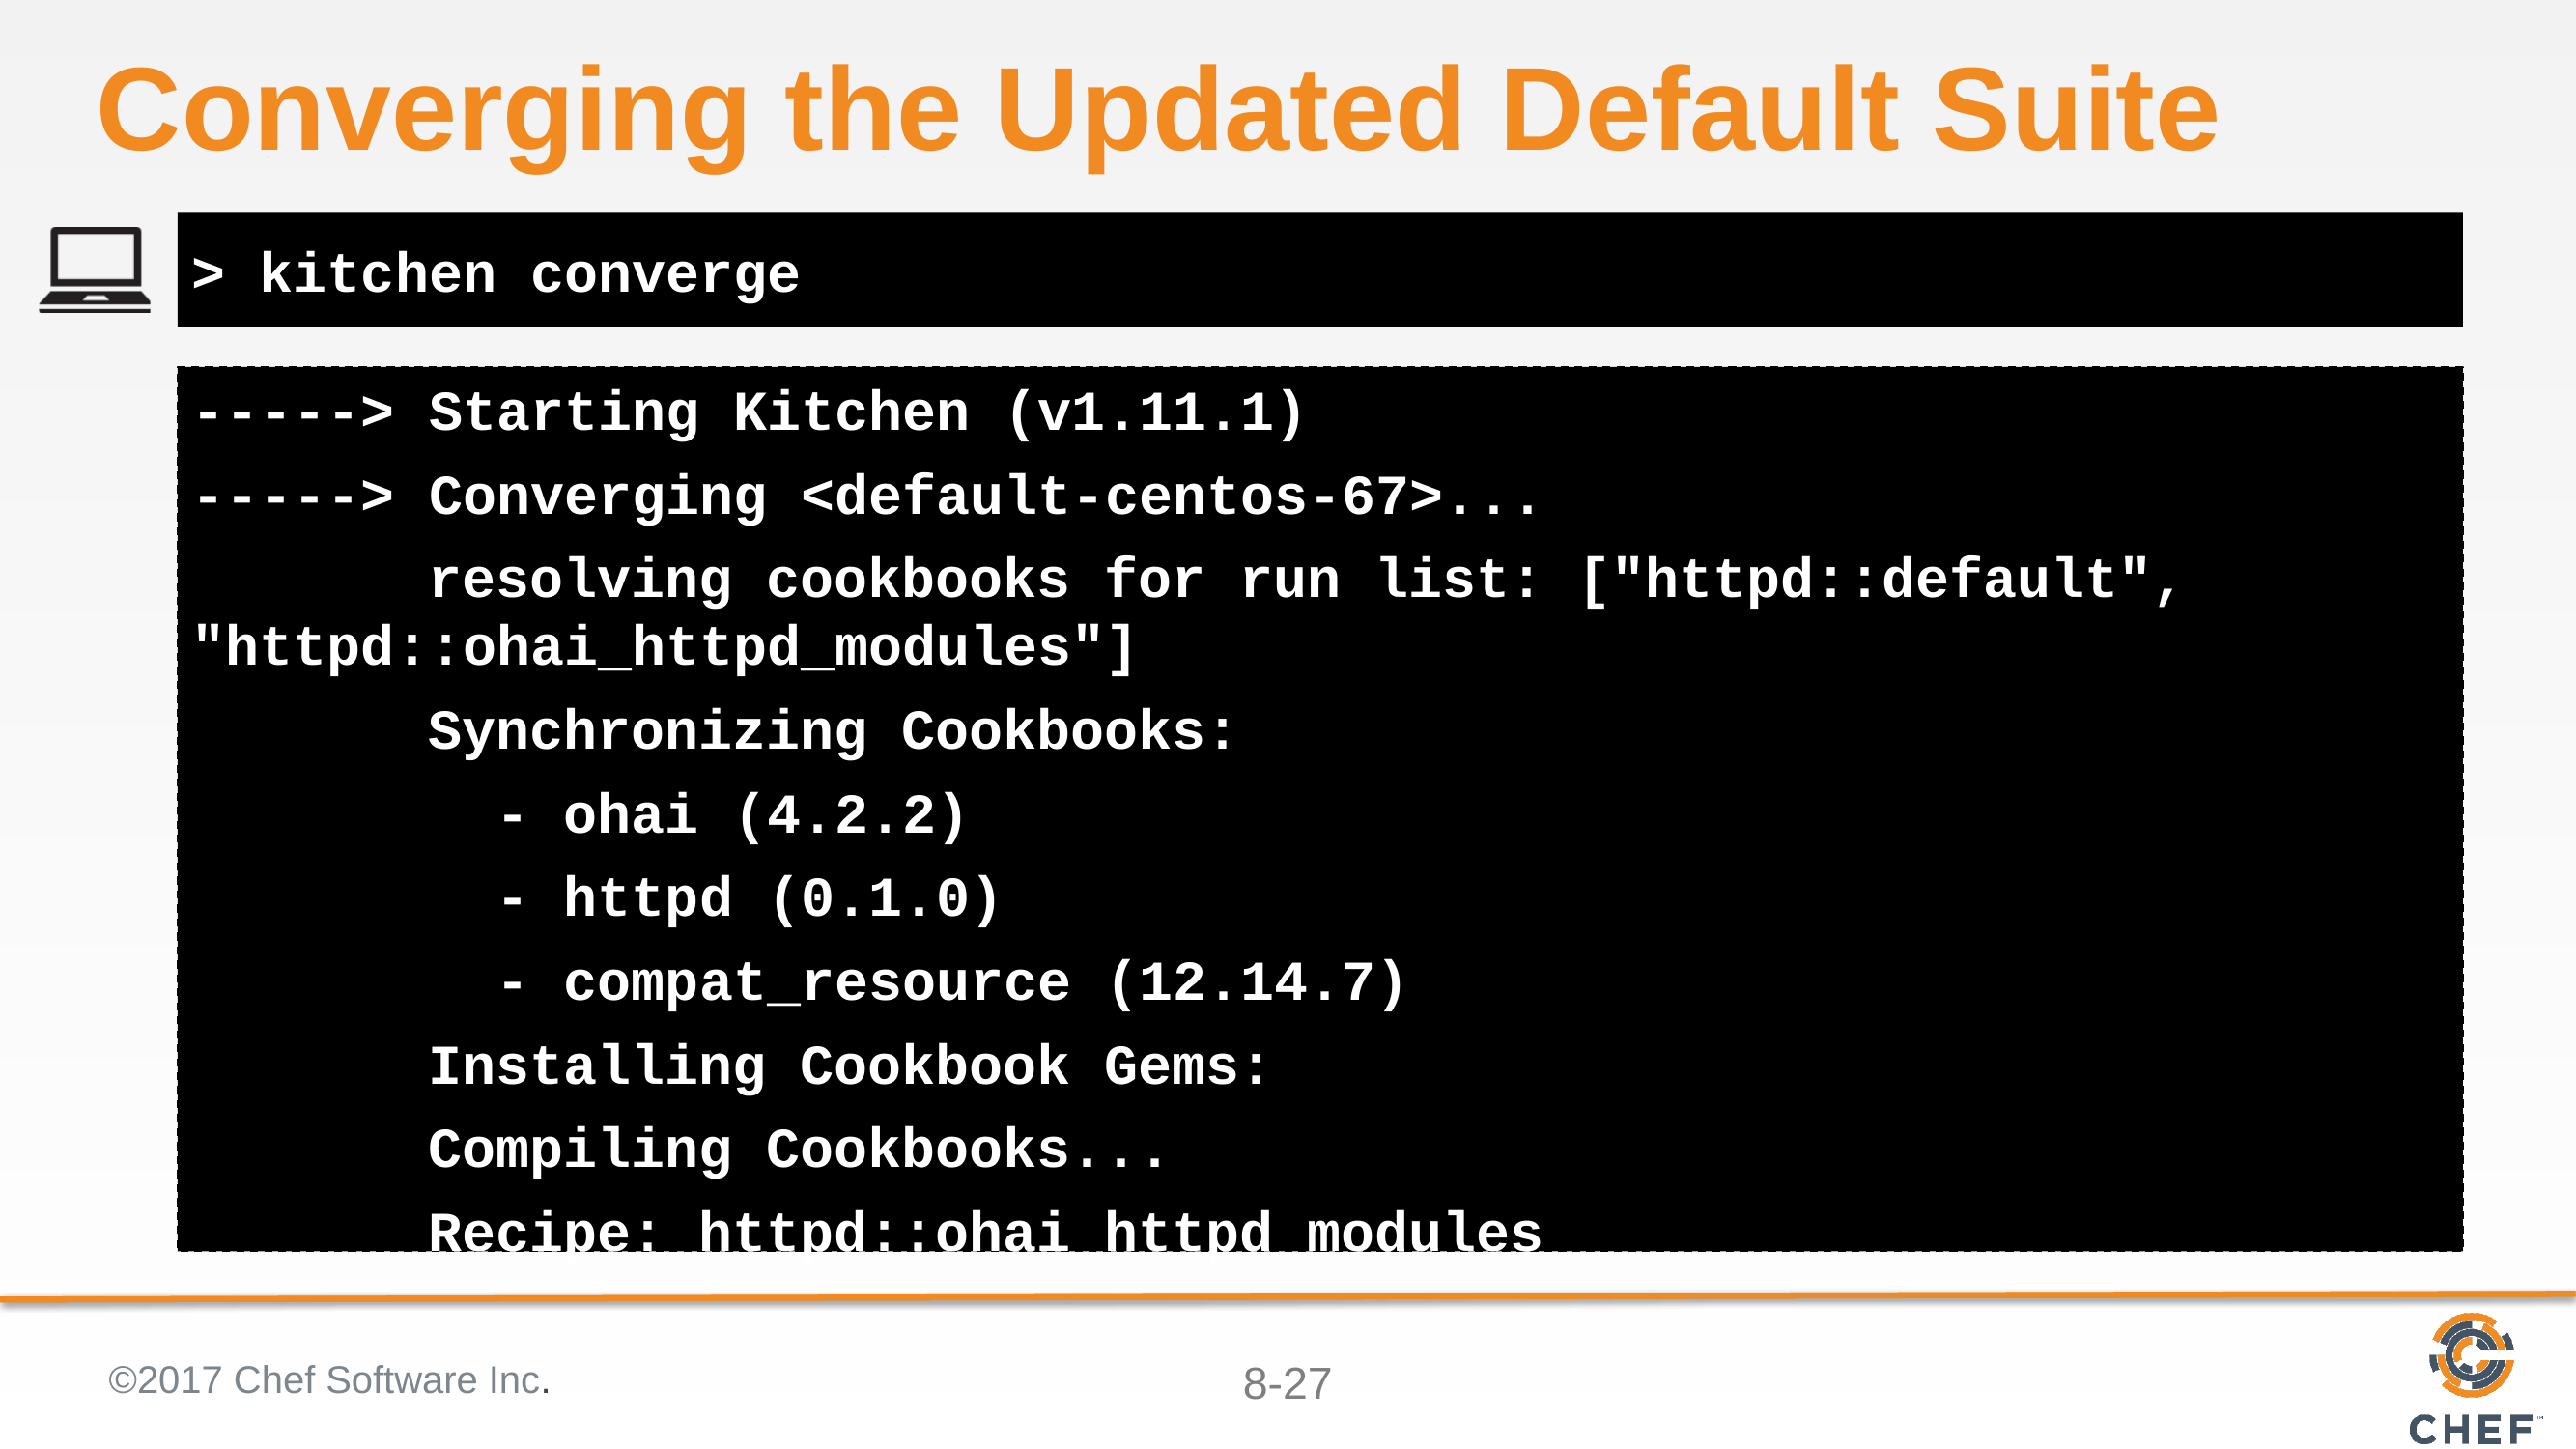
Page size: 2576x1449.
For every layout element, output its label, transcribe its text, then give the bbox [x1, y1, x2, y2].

list -----> Starting Kitchen (v1.11.1) -----> Converging <default-centos-67>... resolving cookbooks for run list: ["httpd::default", "httpd::ohai_httpd_modules"] Synchronizing Cookbooks: - ohai (4.2.2) - httpd (0.1.0) - compat_resource (12.14.7) Installing Cookbook Gems: Compiling Cookbooks... Recipe: httpd::ohai_httpd_modules [177, 366, 2464, 1252]
picture [2399, 1297, 2551, 1449]
title Converging the Updated Default Suite [96, 48, 2463, 180]
list > kitchen converge [177, 212, 2463, 327]
